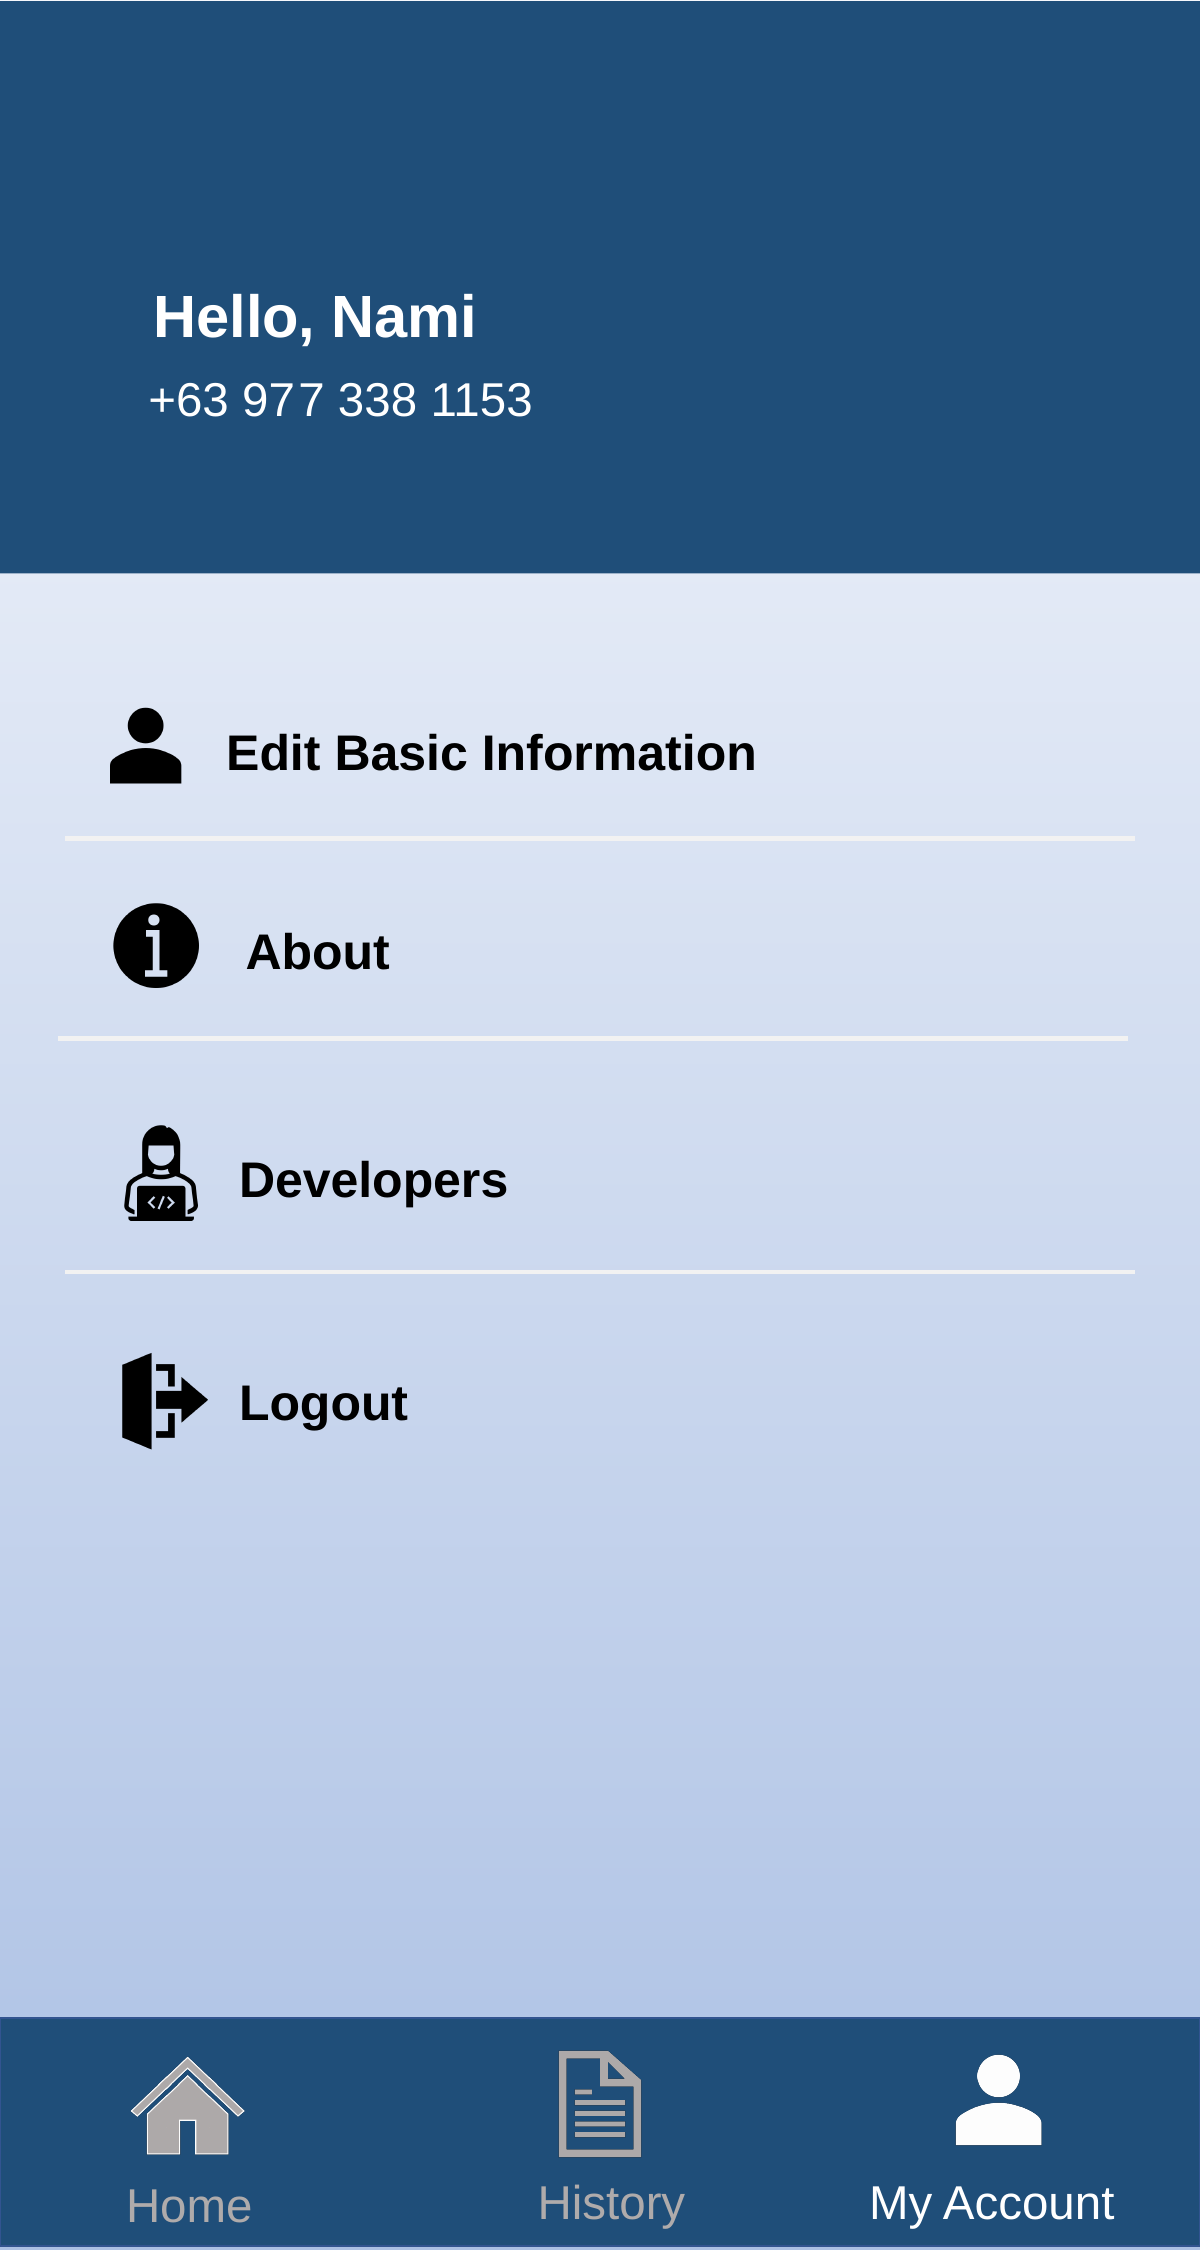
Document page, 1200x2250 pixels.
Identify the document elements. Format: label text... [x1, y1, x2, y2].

text_box [0, 0, 1200, 574]
text_box Hello, Nami [139, 270, 529, 357]
picture [111, 1348, 218, 1455]
picture [123, 2041, 252, 2170]
text_box About [230, 912, 1122, 987]
text_box History [522, 2164, 768, 2236]
picture [934, 2036, 1063, 2164]
text_box My Account [854, 2164, 1185, 2236]
text_box +63 97 7 338 1153 [133, 361, 768, 433]
picture [107, 1115, 215, 1223]
text_box Home [111, 2167, 283, 2240]
text_box Logout [224, 1363, 1115, 1439]
picture [102, 892, 210, 1000]
text_box Edit Basic Information [211, 713, 1102, 788]
text_box [0, 2017, 1200, 2247]
text_box Developers [224, 1139, 1115, 1215]
picture [92, 692, 199, 800]
picture [536, 2040, 664, 2168]
